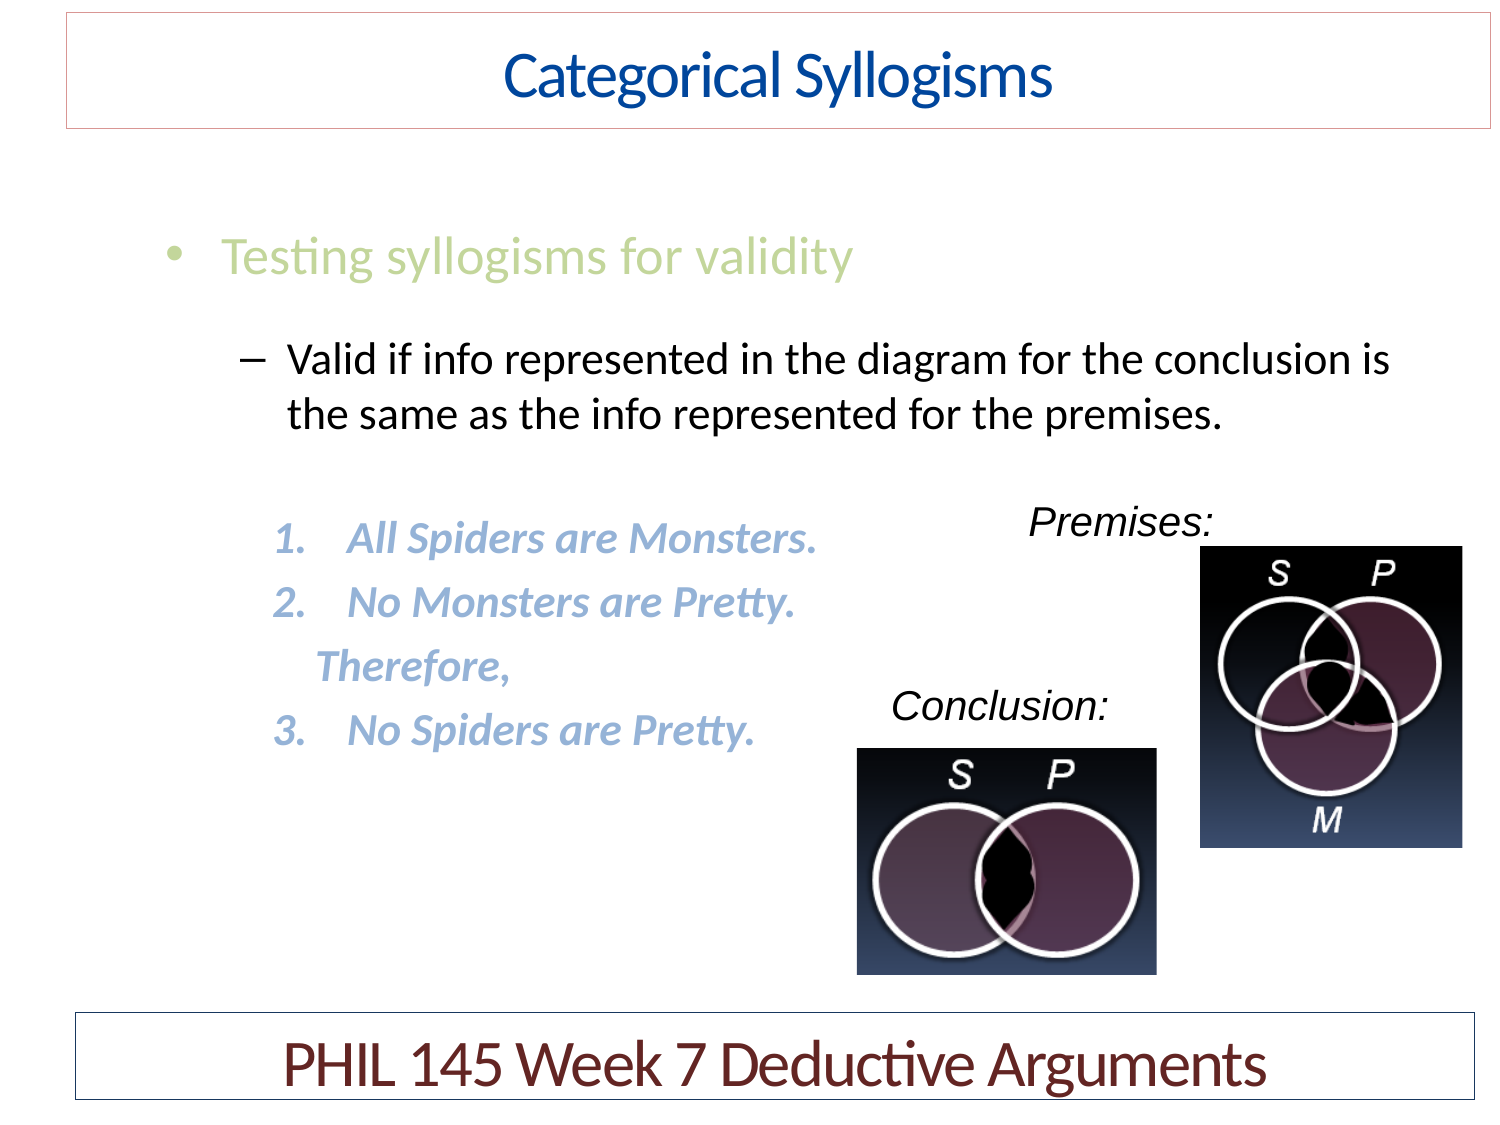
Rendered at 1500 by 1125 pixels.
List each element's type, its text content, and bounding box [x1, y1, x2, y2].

list Testing syllogisms for validity Valid if info represented in the diagram for the conclusion is the same as the info represented for the premises. All Spiders are Monsters. No Monsters are Pretty. Therefore, No Spiders are Pretty. [150, 212, 1425, 963]
text_box PHIL 145 Week 7 Deductive Arguments [75, 1012, 1475, 1100]
picture [1199, 546, 1463, 848]
text_box Premises: [1013, 487, 1238, 553]
picture [856, 748, 1157, 976]
text_box Categorical Syllogisms [66, 12, 1491, 129]
text_box Conclusion: [876, 670, 1138, 736]
